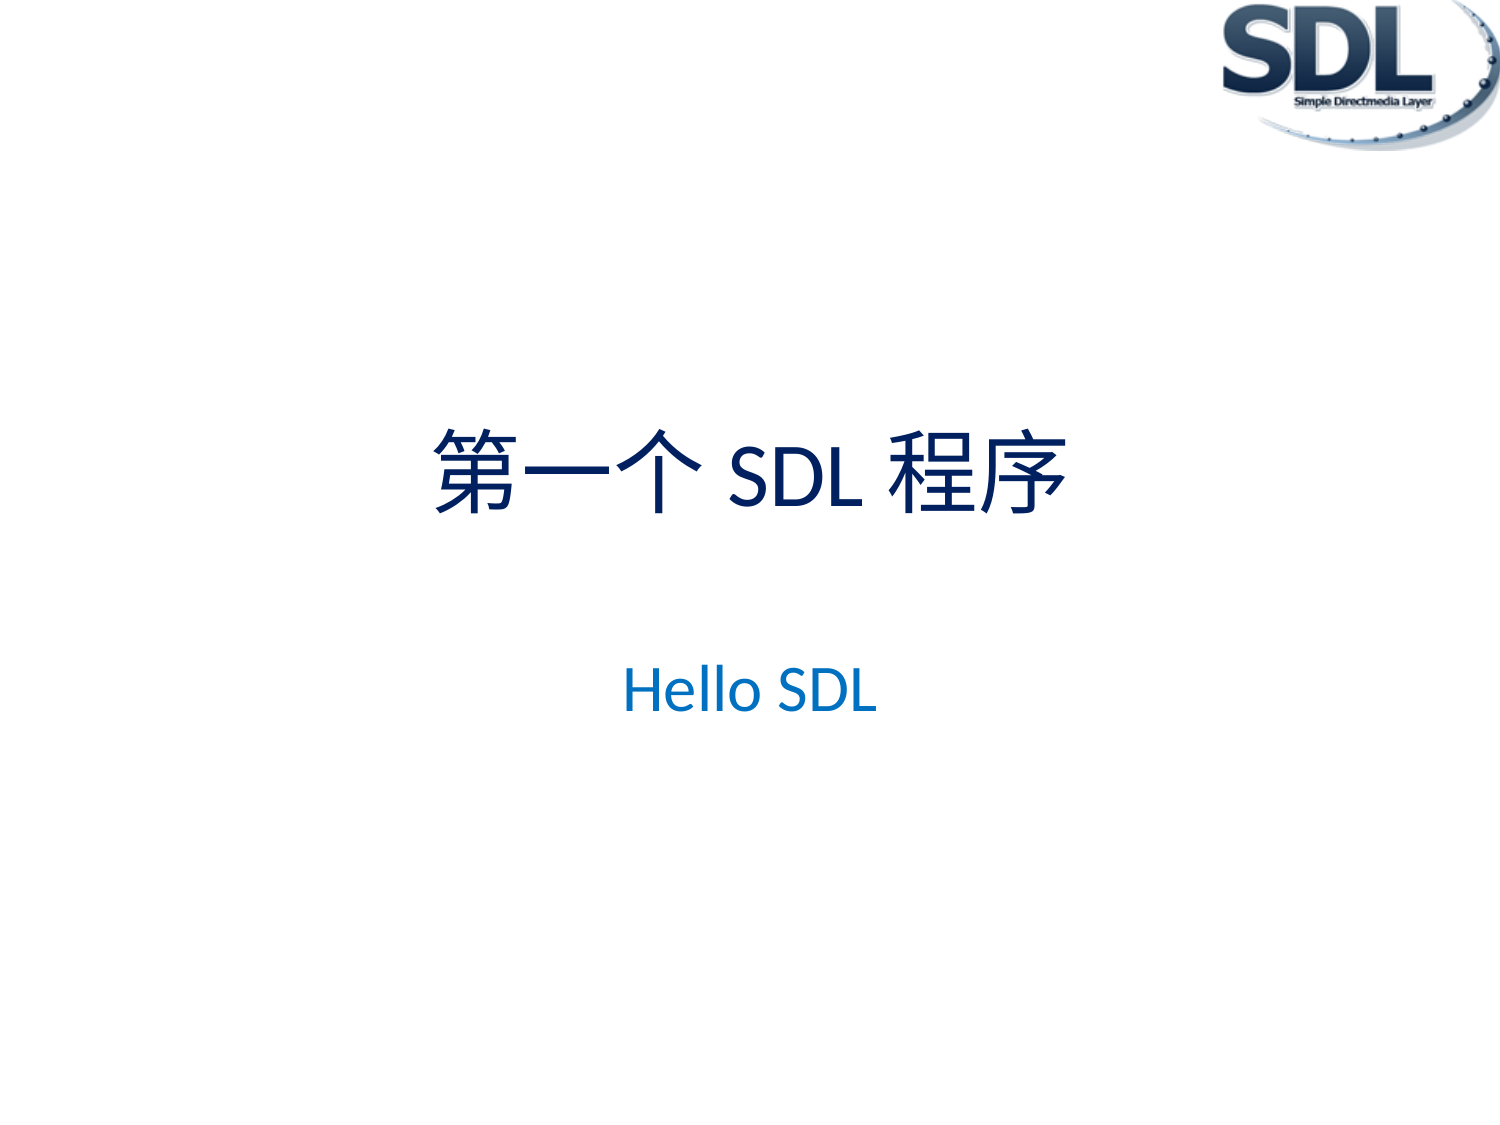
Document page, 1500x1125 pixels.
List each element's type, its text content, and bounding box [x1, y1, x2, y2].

title 第一个SDL程序 [112, 349, 1388, 591]
picture [1222, 0, 1500, 151]
subtitle Hello SDL [225, 637, 1275, 925]
